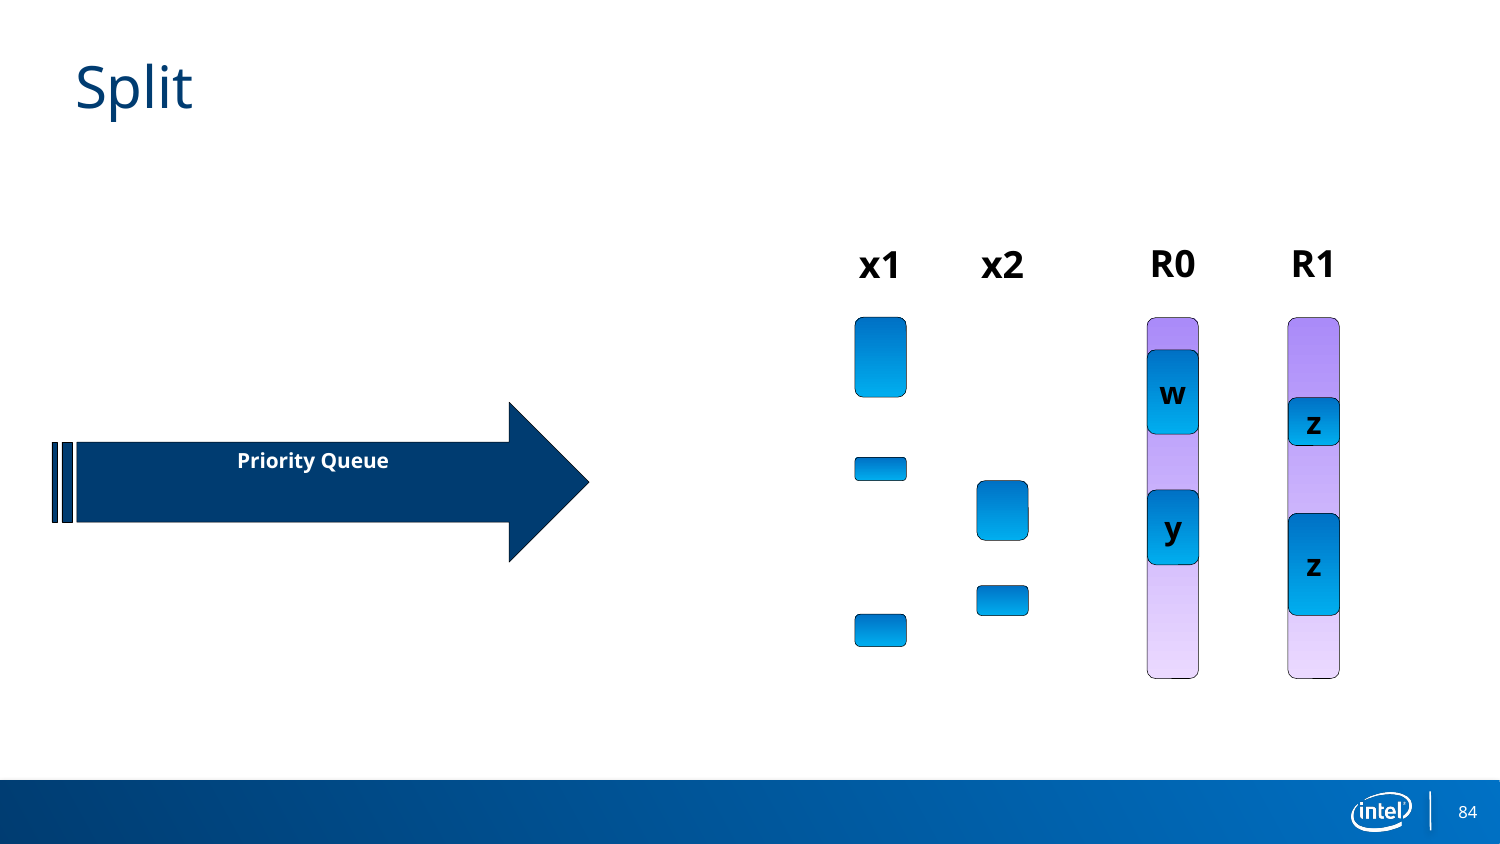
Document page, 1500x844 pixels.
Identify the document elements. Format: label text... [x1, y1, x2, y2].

text_box R1 [1284, 239, 1344, 285]
text_box x1 [851, 240, 910, 286]
text_box [1147, 317, 1199, 356]
text_box Priority Queue [76, 402, 590, 563]
text_box [854, 614, 907, 647]
text_box [1147, 559, 1199, 679]
text_box [854, 457, 907, 481]
text_box [854, 317, 907, 398]
text_box w [1147, 349, 1199, 435]
text_box [976, 585, 1029, 616]
text_box [976, 480, 1029, 541]
text_box z [1288, 513, 1340, 616]
text_box [1287, 317, 1340, 679]
text_box y [1147, 489, 1199, 565]
text_box R0 [1143, 239, 1203, 285]
text_box Priority Queue [61, 442, 72, 523]
text_box z [1288, 397, 1340, 446]
list [75, 168, 1425, 732]
title Split [75, 50, 1425, 160]
text_box Priority Queue [51, 442, 57, 523]
text_box x2 [973, 241, 1032, 287]
text_box [1147, 428, 1199, 496]
slide_number 84 [1127, 791, 1478, 837]
